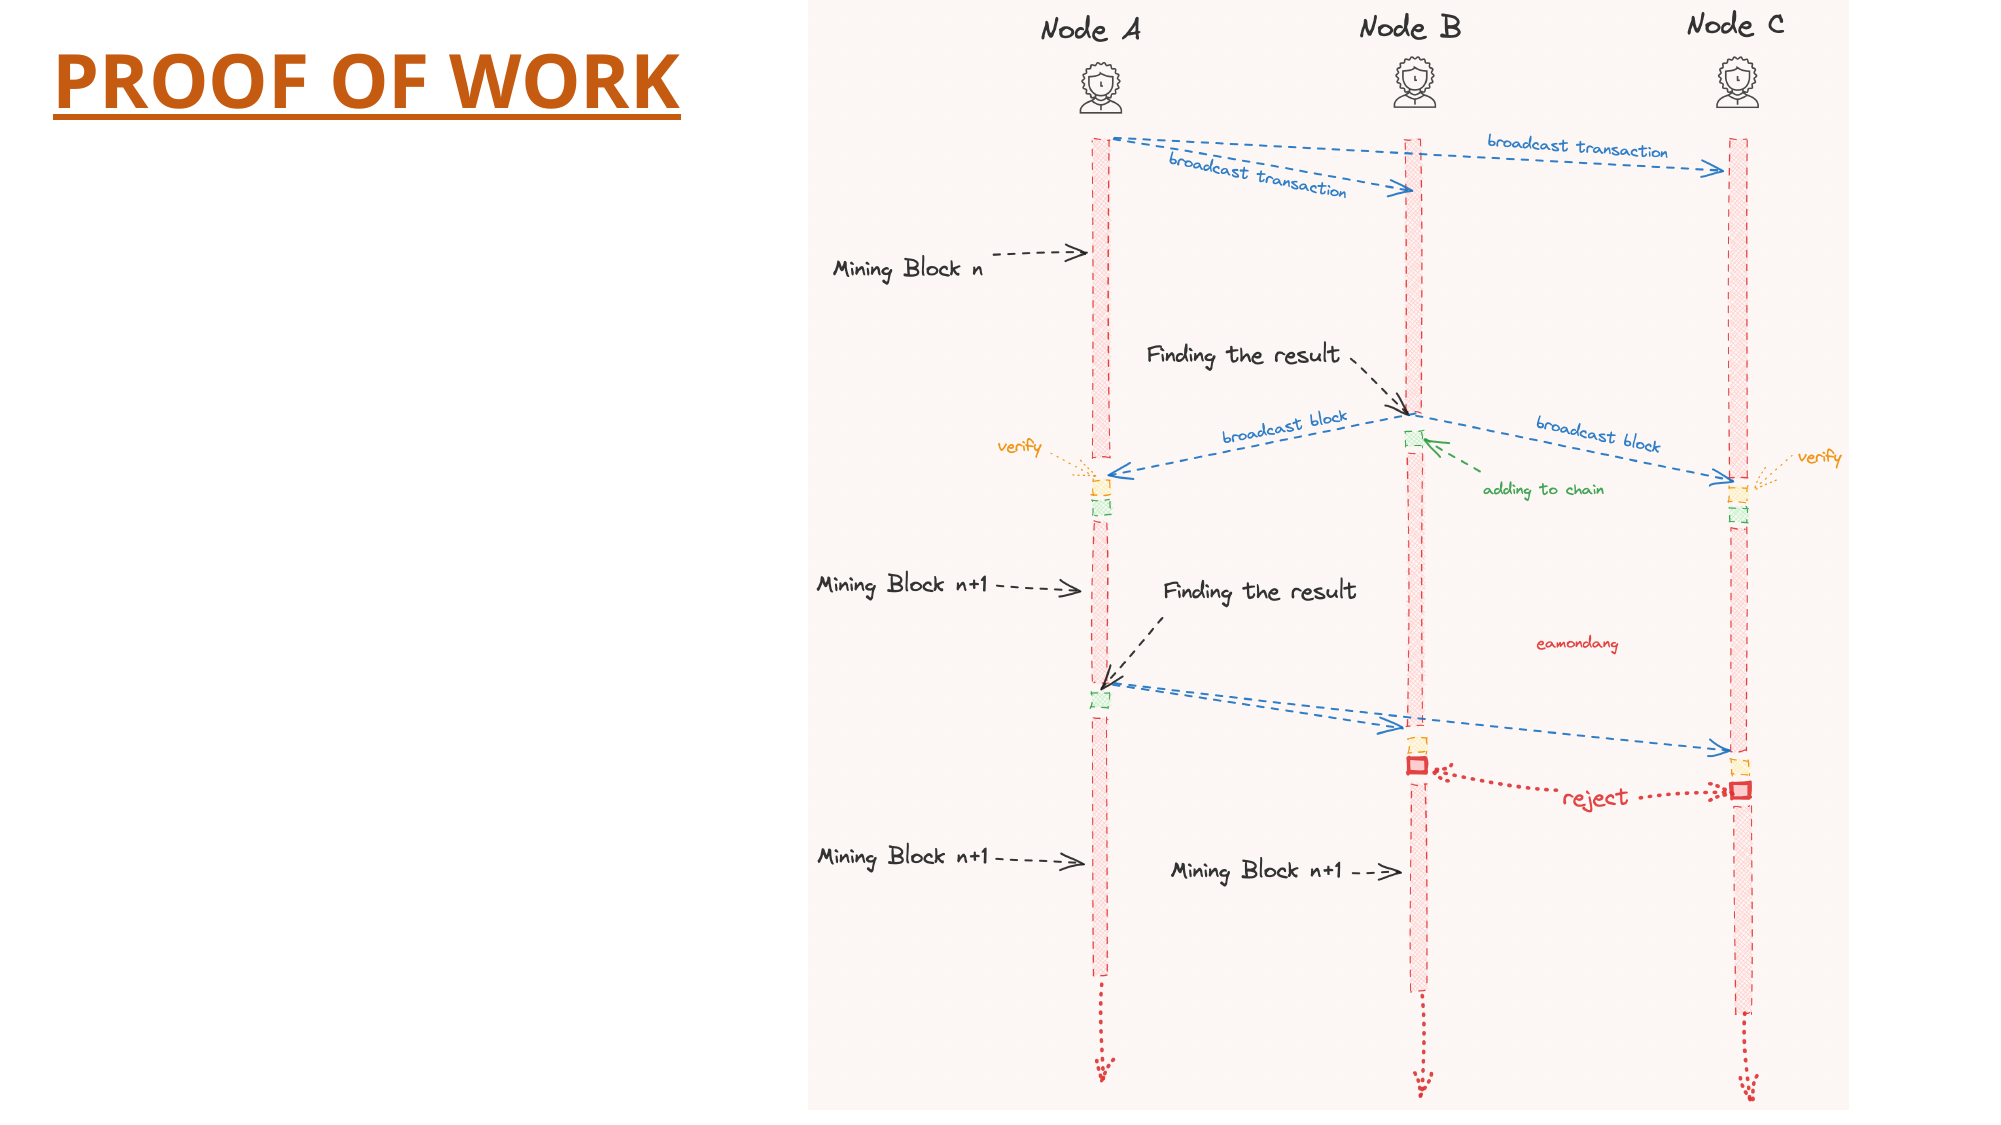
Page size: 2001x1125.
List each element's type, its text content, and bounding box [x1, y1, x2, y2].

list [808, 0, 1849, 1110]
text_box PROOF OF WORK [38, 26, 808, 132]
